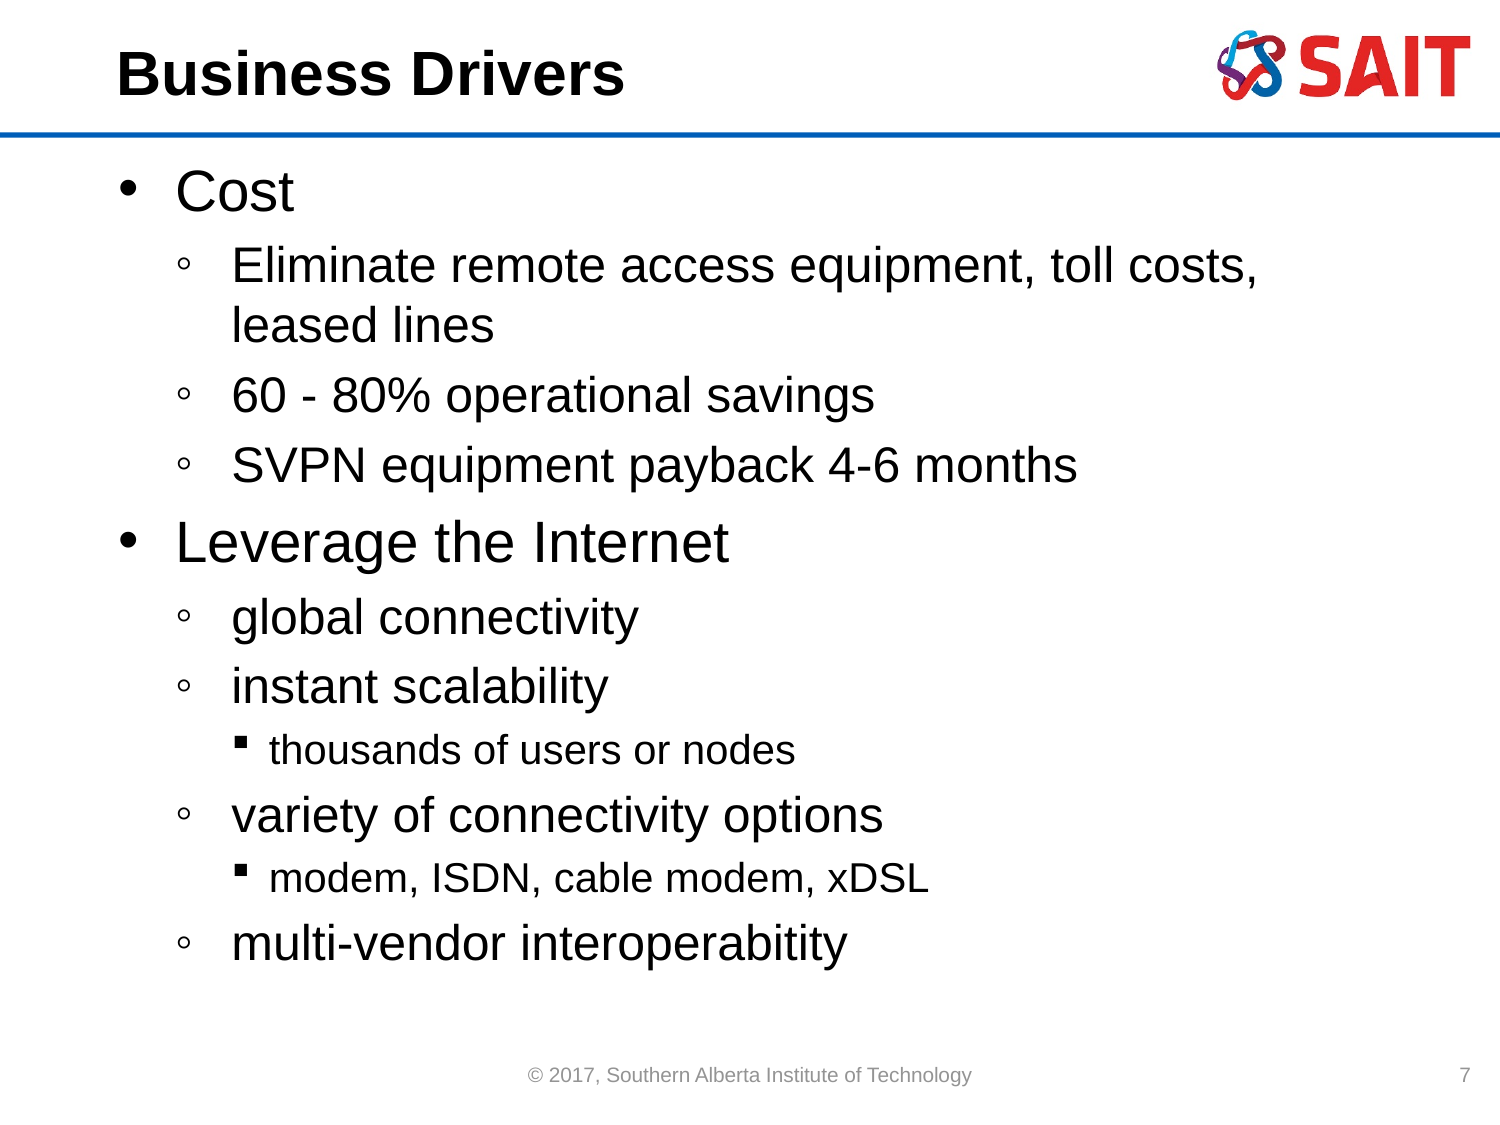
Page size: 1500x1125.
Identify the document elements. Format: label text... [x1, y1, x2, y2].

title Business Drivers [101, 25, 1200, 129]
picture [1187, 0, 1500, 130]
list Cost Eliminate remote access equipment, toll costs, leased lines 60 - 80% operational savings SVPN equipment payback 4-6 months Leverage the Internet global connectivity instant scalability thousands of users or nodes variety of connectivity options modem, ISDN, cable modem, xDSL multi-vendor interoperabitity [104, 145, 1391, 1020]
